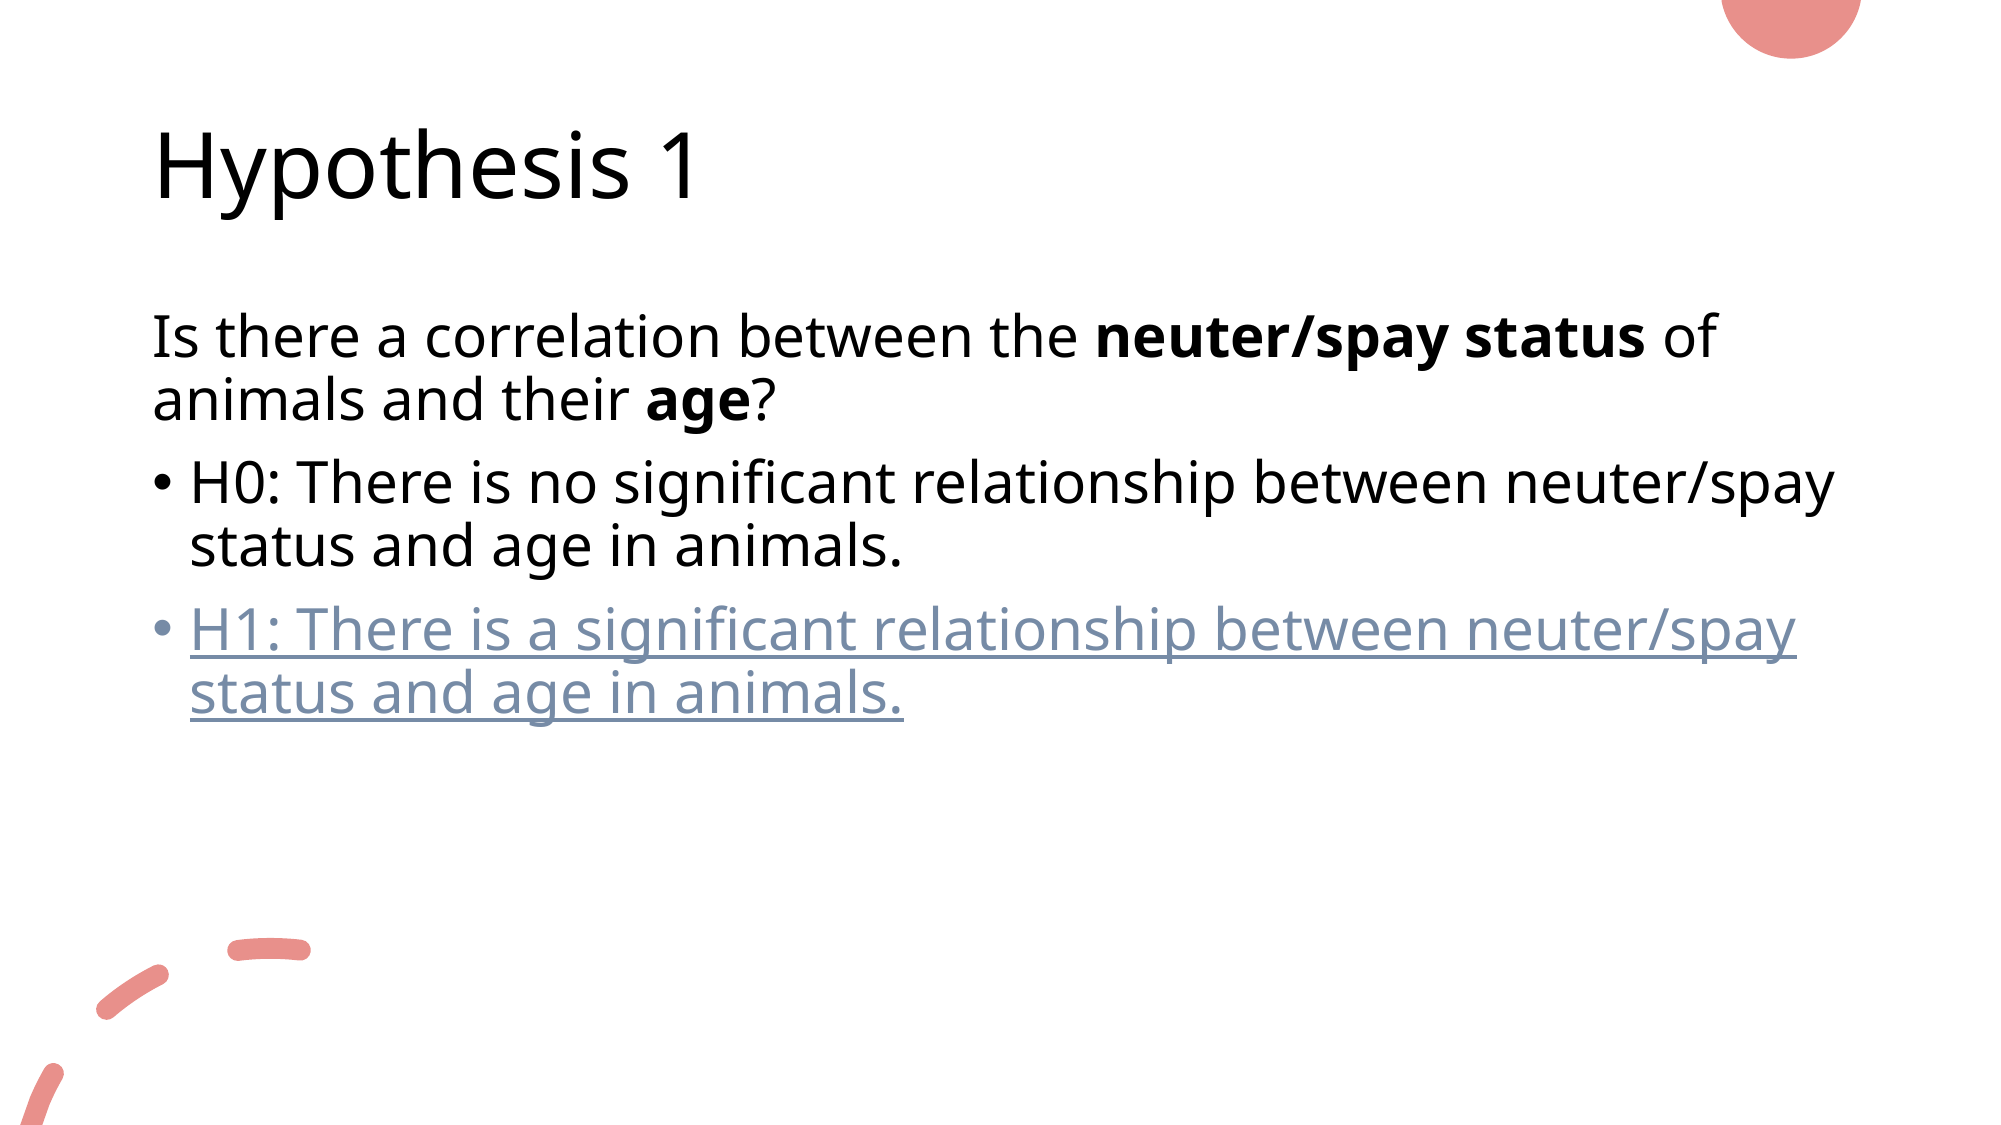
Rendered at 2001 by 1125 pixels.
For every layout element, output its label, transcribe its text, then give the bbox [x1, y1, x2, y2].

title Hypothesis 1 [137, 59, 1863, 278]
list Is there a correlation between the neuter/spay status of animals and their age? H0: There is no significant relationship between neuter/spay status and age in animals. H1: There is a significant relationship between neuter/spay status and age in animals. [137, 299, 1863, 933]
